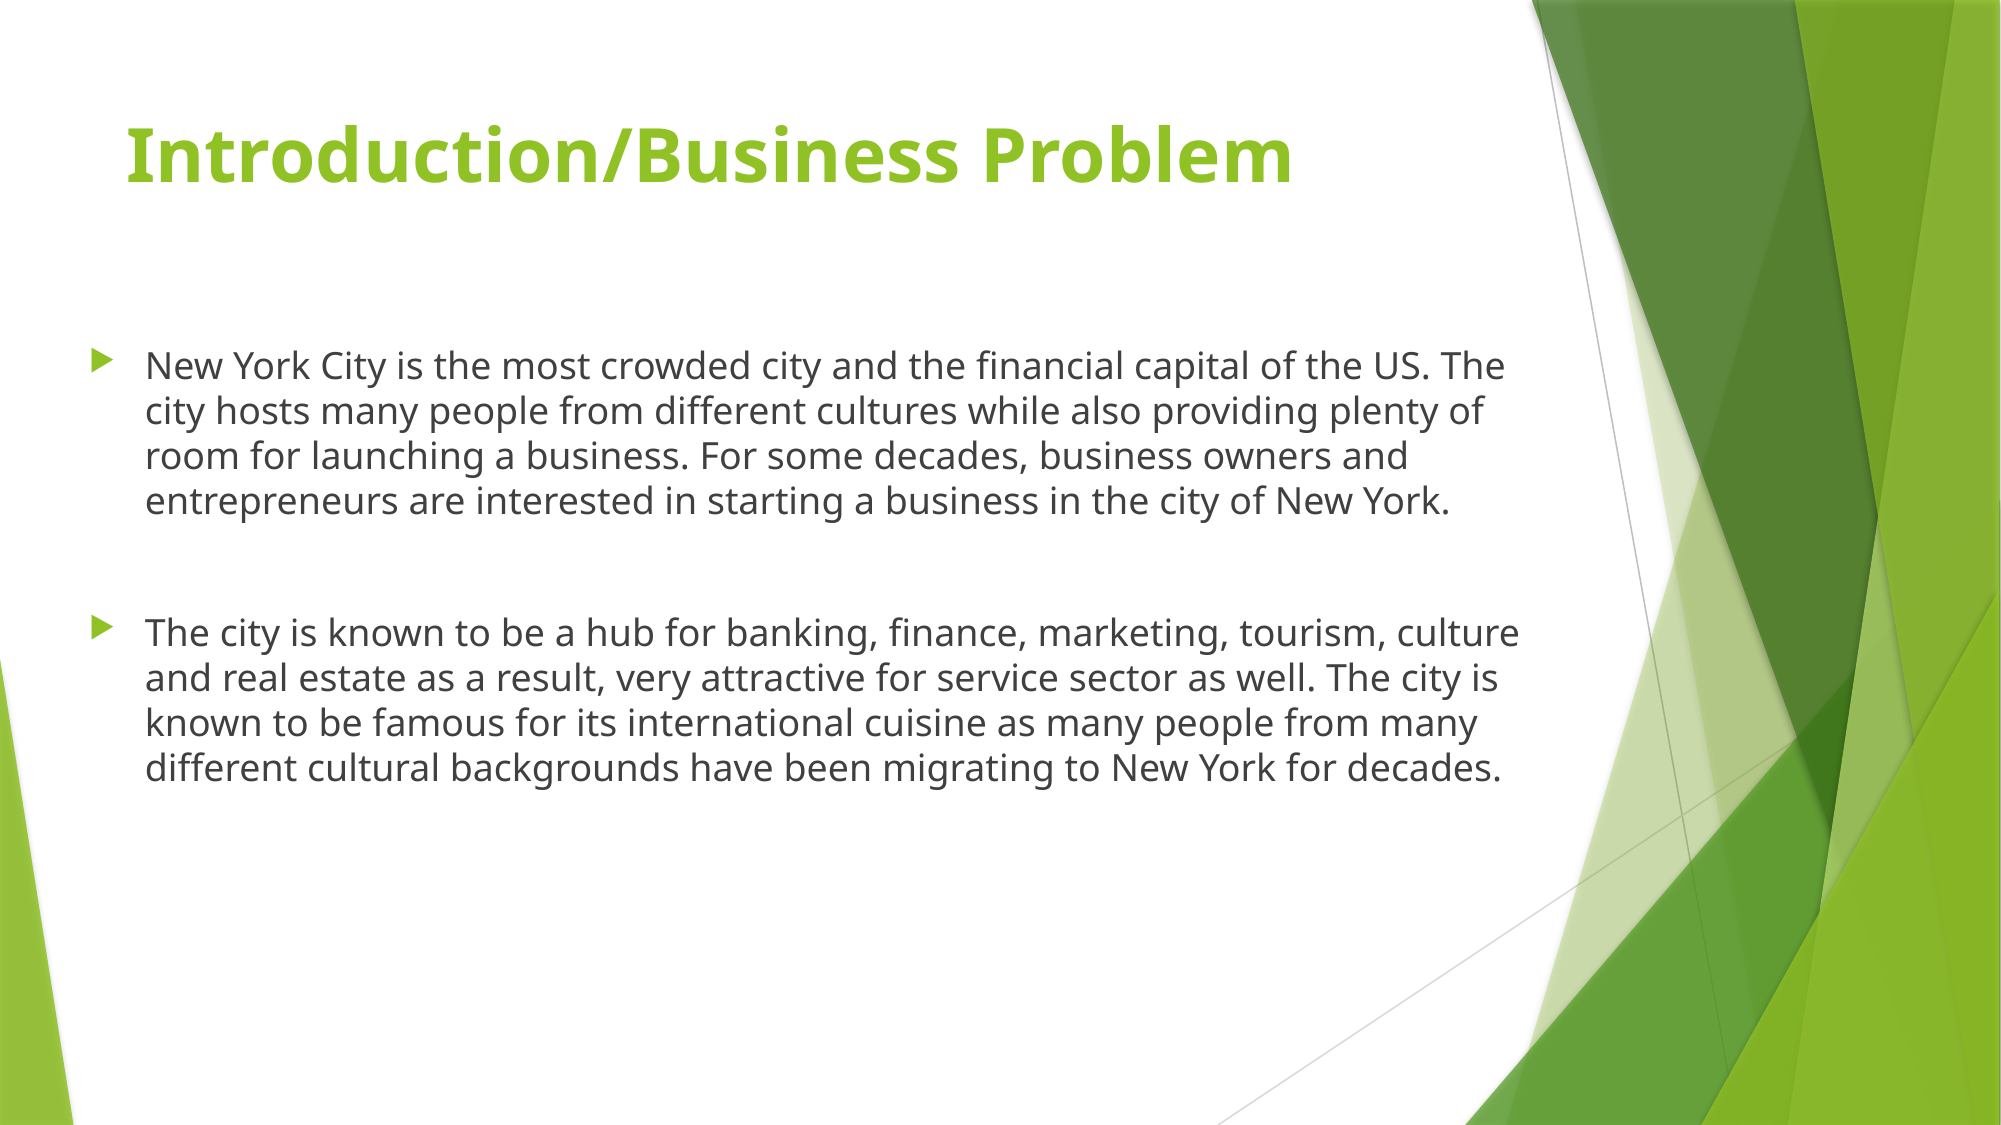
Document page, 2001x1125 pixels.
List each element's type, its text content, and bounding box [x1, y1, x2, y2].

title Introduction/Business Problem [111, 99, 1522, 268]
list New York City is the most crowded city and the financial capital of the US. The city hosts many people from different cultures while also providing plenty of room for launching a business. For some decades, business owners and entrepreneurs are interested in starting a business in the city of New York. The city is known to be a hub for banking, finance, marketing, tourism, culture and real estate as a result, very attractive for service sector as well. The city is known to be famous for its international cuisine as many people from many different cultural backgrounds have been migrating to New York for decades. [73, 268, 1559, 919]
